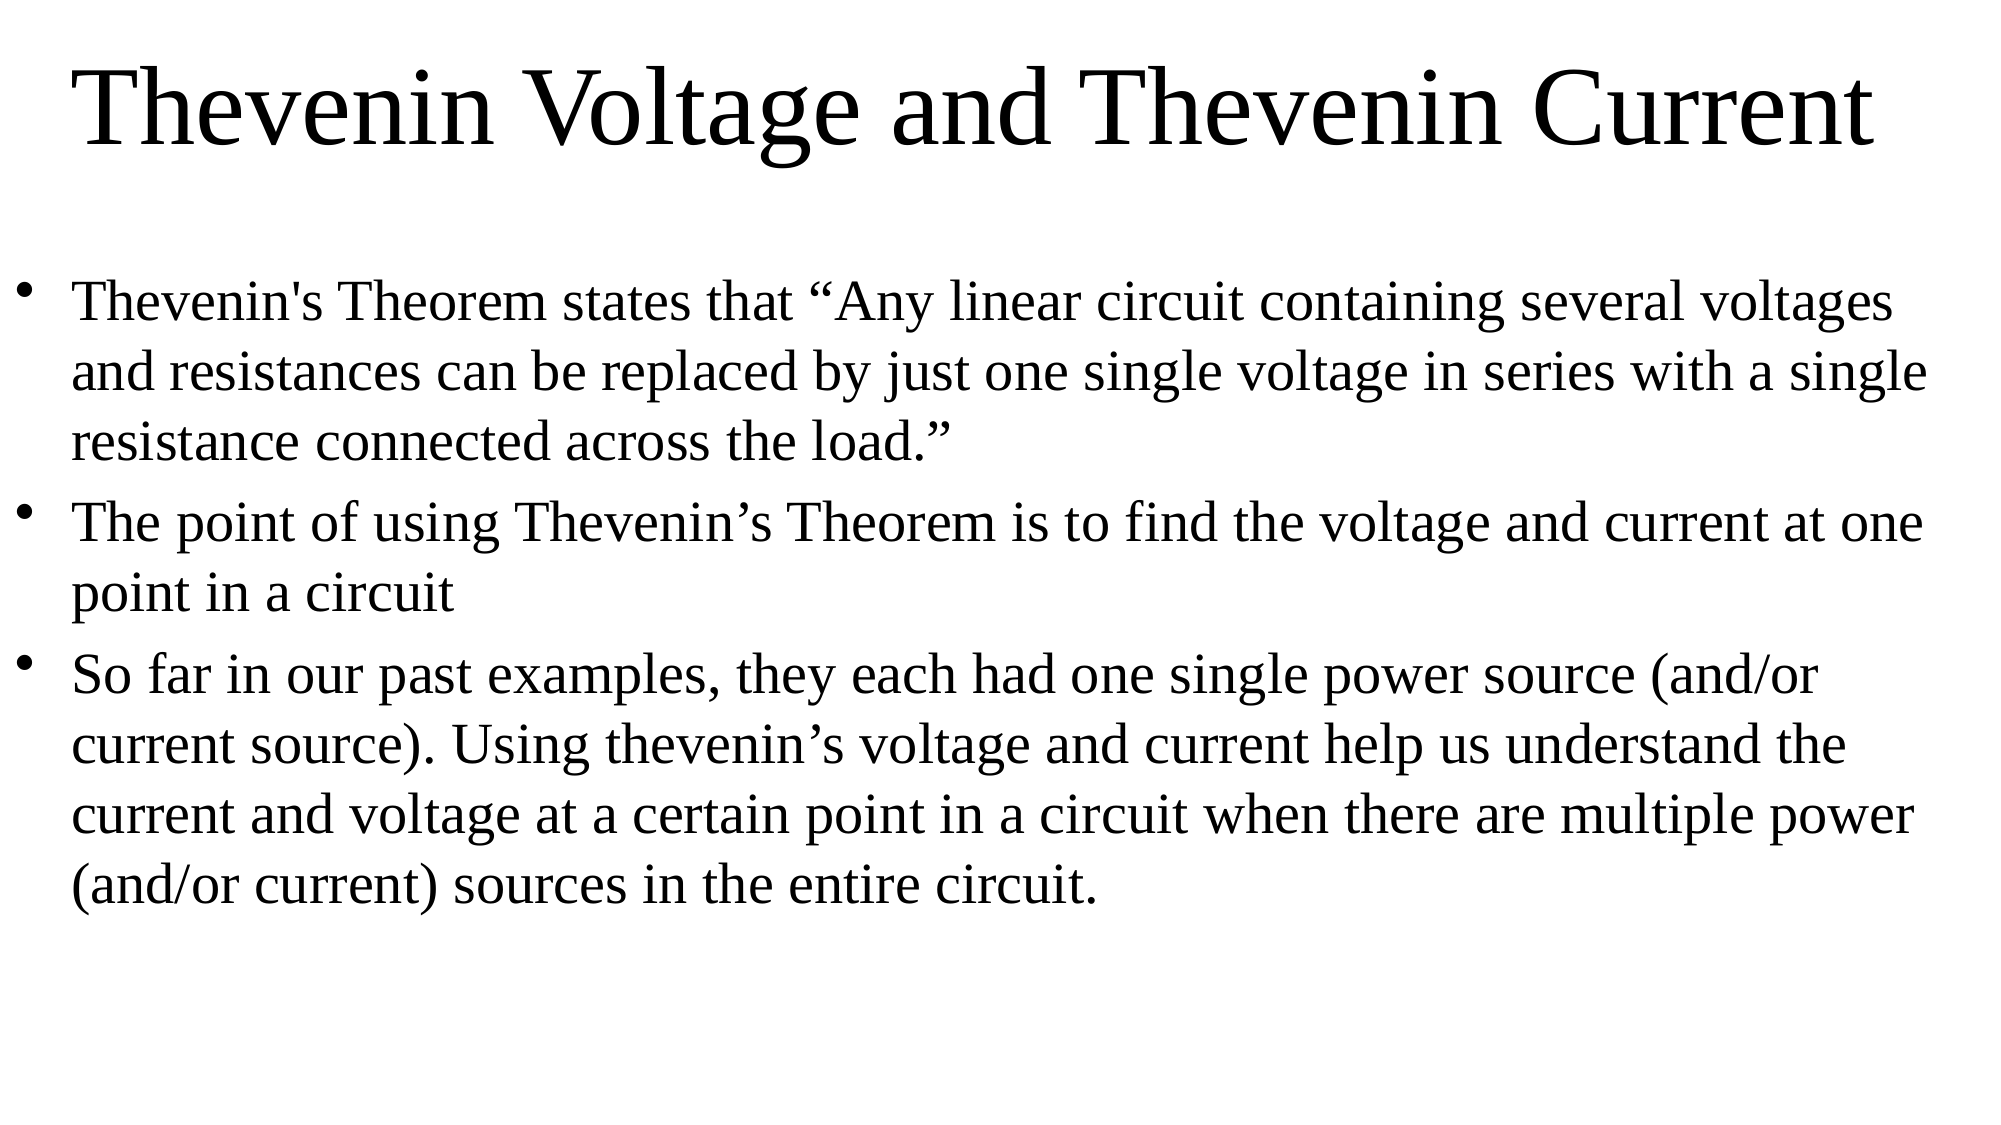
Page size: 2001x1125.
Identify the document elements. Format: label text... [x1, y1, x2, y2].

list Thevenin's Theorem states that “Any linear circuit containing several voltages and resistances can be replaced by just one single voltage in series with a single resistance connected across the load.” The point of using Thevenin’s Theorem is to find the voltage and current at one point in a circuit So far in our past examples, they each had one single power source (and/or current source). Using thevenin’s voltage and current help us understand the current and voltage at a certain point in a circuit when there are multiple power (and/or current) sources in the entire circuit. [0, 254, 2000, 1109]
title Thevenin Voltage and Thevenin Current [0, 16, 1949, 183]
